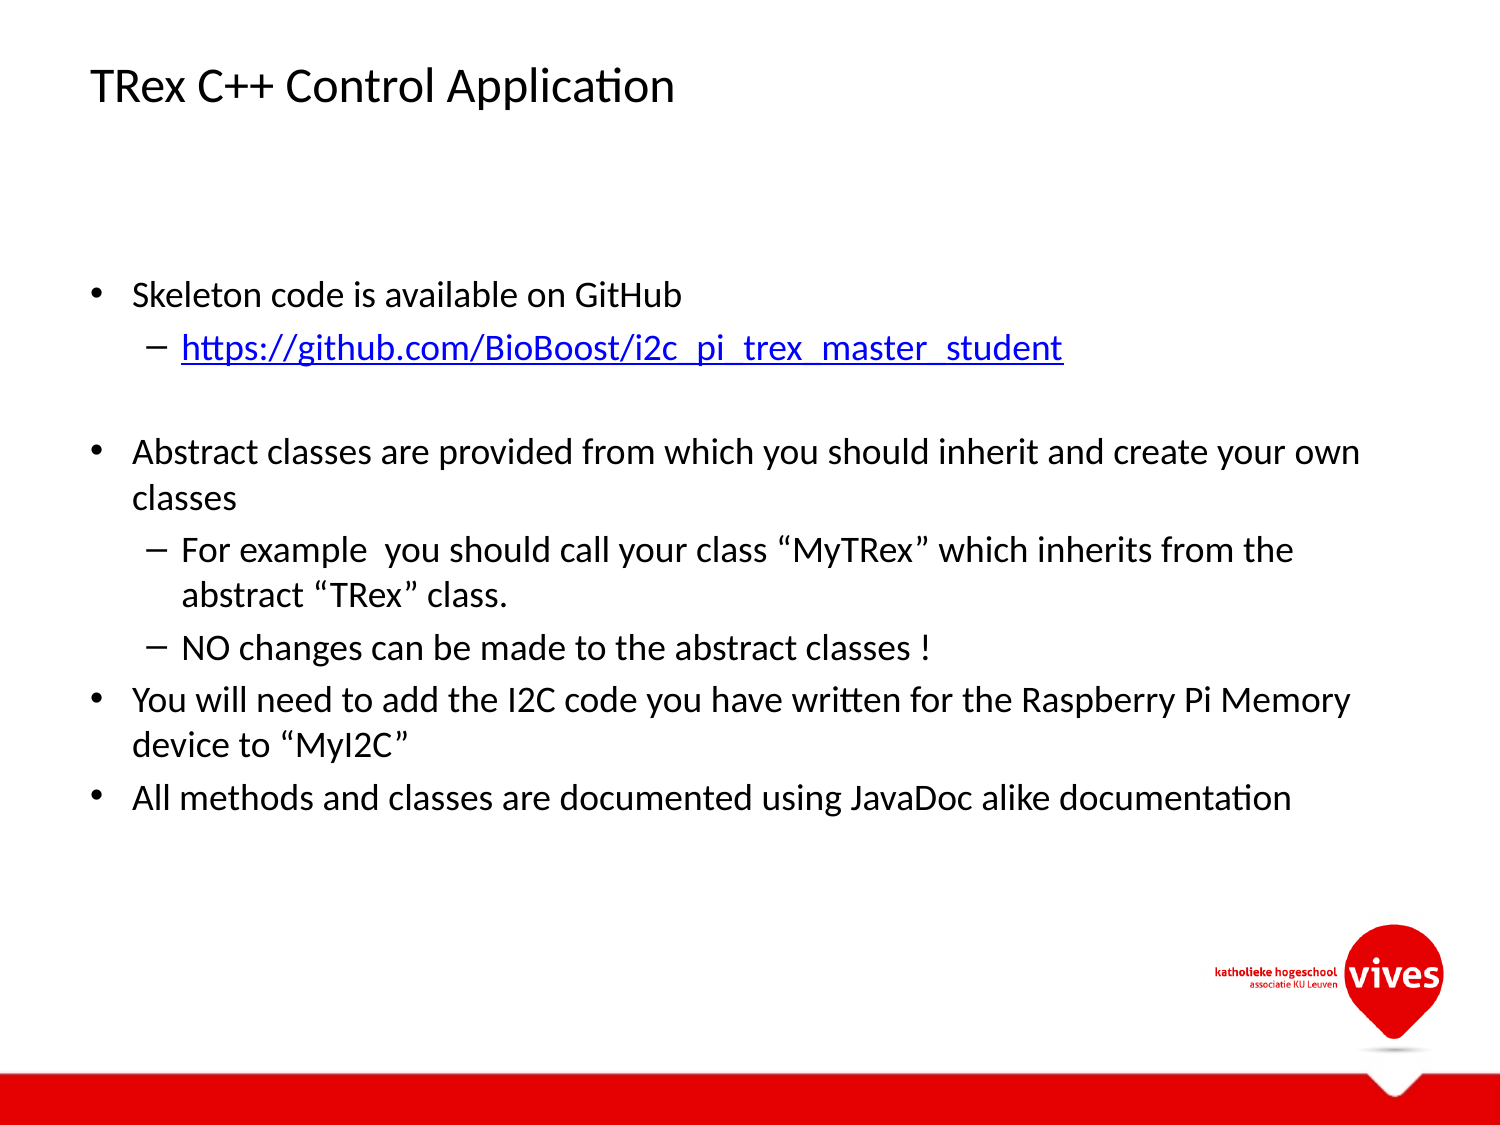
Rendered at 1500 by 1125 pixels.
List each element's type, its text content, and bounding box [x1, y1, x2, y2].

title TRex C++ Control Application [75, 45, 1425, 233]
picture [0, 0, 1500, 1125]
list Skeleton code is available on GitHub https://github.com/BioBoost/i2c_pi_trex_master_student Abstract classes are provided from which you should inherit and create your own classes For example you should call your class “MyTRex” which inherits from the abstract “TRex” class. NO changes can be made to the abstract classes ! You will need to add the I2C code you have written for the Raspberry Pi Memory device to “MyI2C” All methods and classes are documented using JavaDoc alike documentation [75, 262, 1425, 1005]
